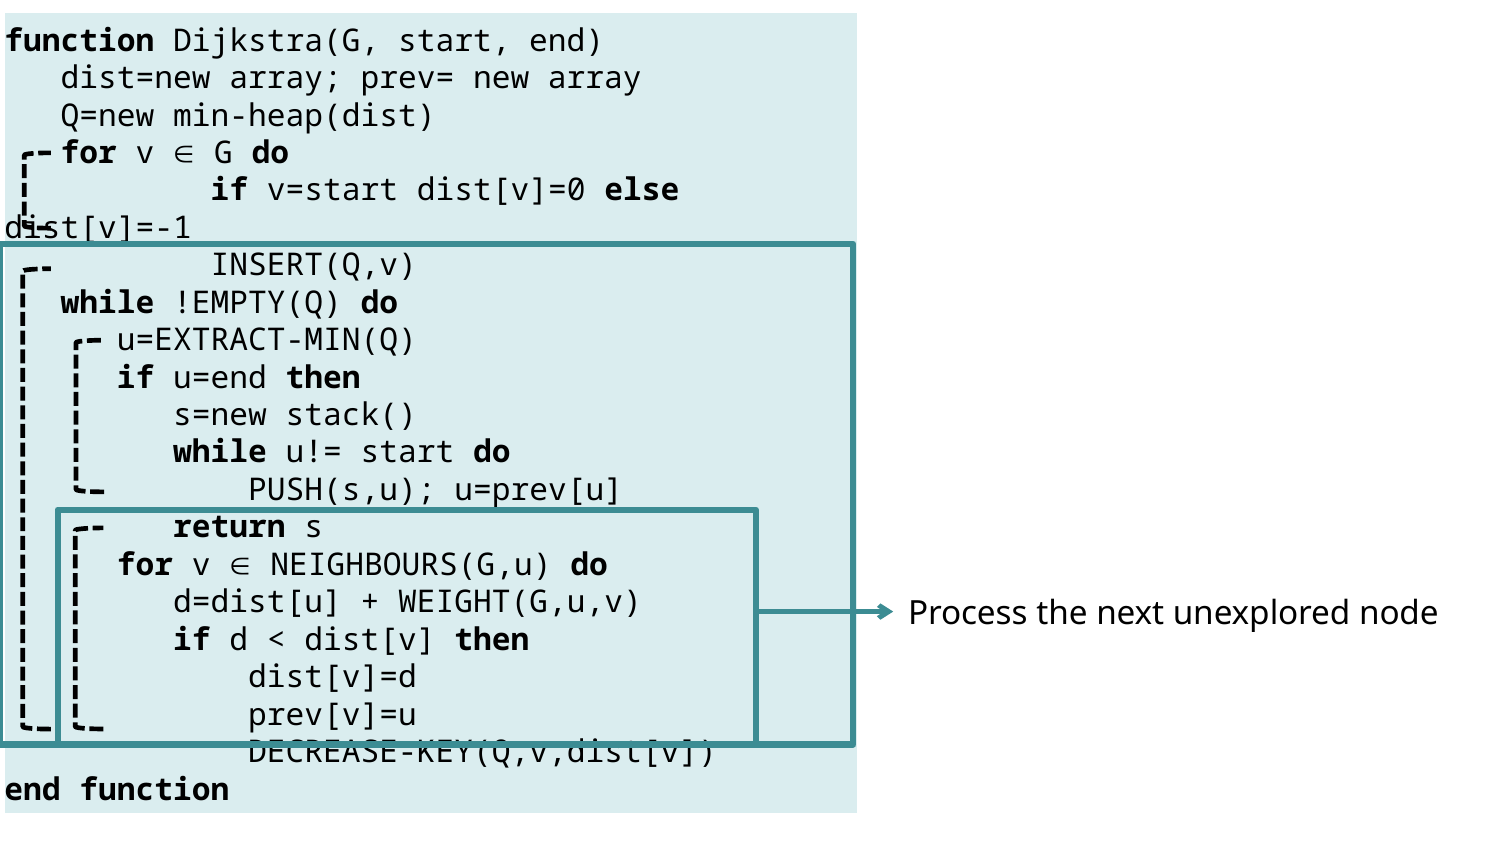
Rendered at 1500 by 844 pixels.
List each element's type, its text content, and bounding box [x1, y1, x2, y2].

text_box function Dijkstra(G, start, end) dist=new array; prev= new array Q=new min-heap(dist) for v  G do if v=start dist[v]=0 else dist[v]=-1 INSERT(Q,v) while !EMPTY(Q) do u=EXTRACT-MIN(Q) if u=end then s=new stack() while u!= start do PUSH(s,u); u=prev[u] return s for v  NEIGHBOURS(G,u) do d=dist[u] + WEIGHT(G,u,v) if d < dist[v] then dist[v]=d prev[v]=u DECREASE-KEY(Q,v,dist[v]) end function [4, 12, 858, 609]
text_box [57, 509, 756, 745]
text_box function Dijkstra(G, start, end) dist=new array; prev= new array Q=new min-heap(dist) for v  G do if v=start dist[v]=0 else dist[v]=-1 INSERT(Q,v) while !EMPTY(Q) do u=EXTRACT-MIN(Q) if u=end then s=new stack() while u!= start do PUSH(s,u); u=prev[u] return s for v  NEIGHBOURS(G,u) do d=dist[u] + WEIGHT(G,u,v) if d < dist[v] then dist[v]=d prev[v]=u DECREASE-KEY(Q,v,dist[v]) end function [4, 619, 858, 814]
text_box [0, 243, 854, 745]
text_box Process the next unexplored node [893, 583, 1500, 639]
text_box [24, 152, 51, 229]
